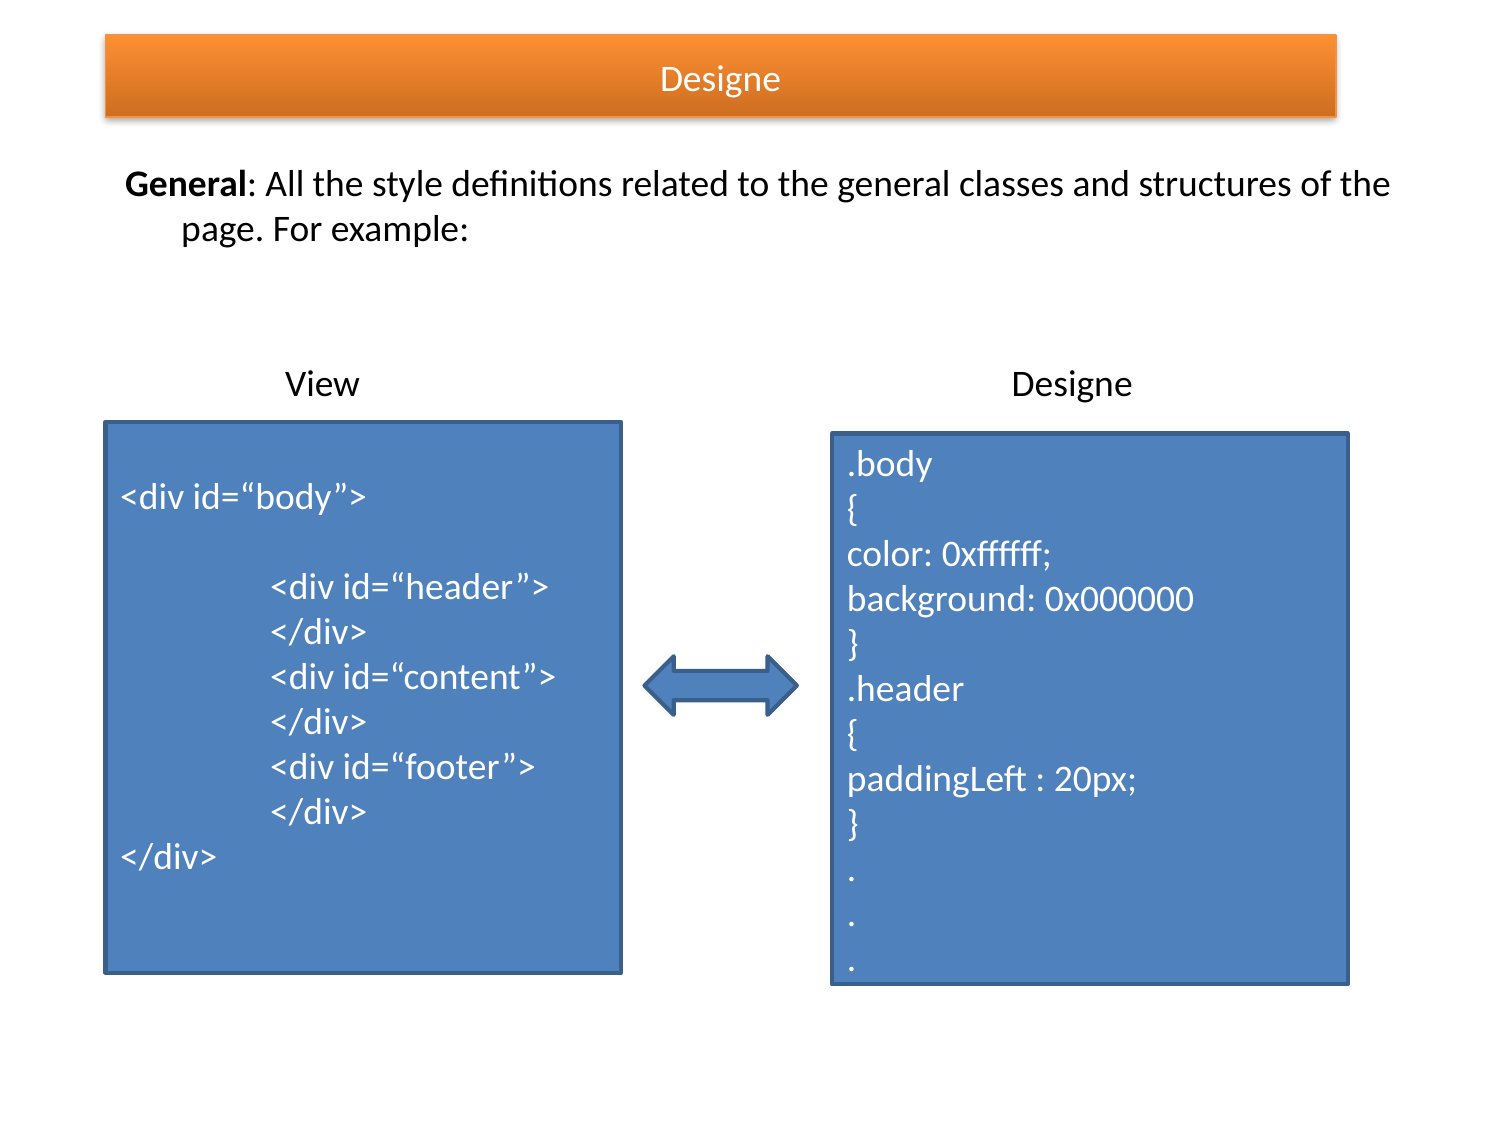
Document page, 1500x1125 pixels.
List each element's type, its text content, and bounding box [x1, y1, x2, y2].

text_box Designe [996, 351, 1148, 412]
text_box .body { color: 0xffffff; background: 0x000000 } .header { paddingLeft : 20px; } . . . [830, 431, 1350, 986]
text_box General: All the style definitions related to the general classes and structures of the page. For example: [35, 151, 1454, 257]
text_box Designe [105, 34, 1337, 118]
text_box [642, 654, 799, 717]
text_box View [270, 351, 375, 412]
text_box <div id=“body”> <div id=“header”> </div> <div id=“content”> </div> <div id=“footer”> </div> </div> [103, 420, 623, 975]
